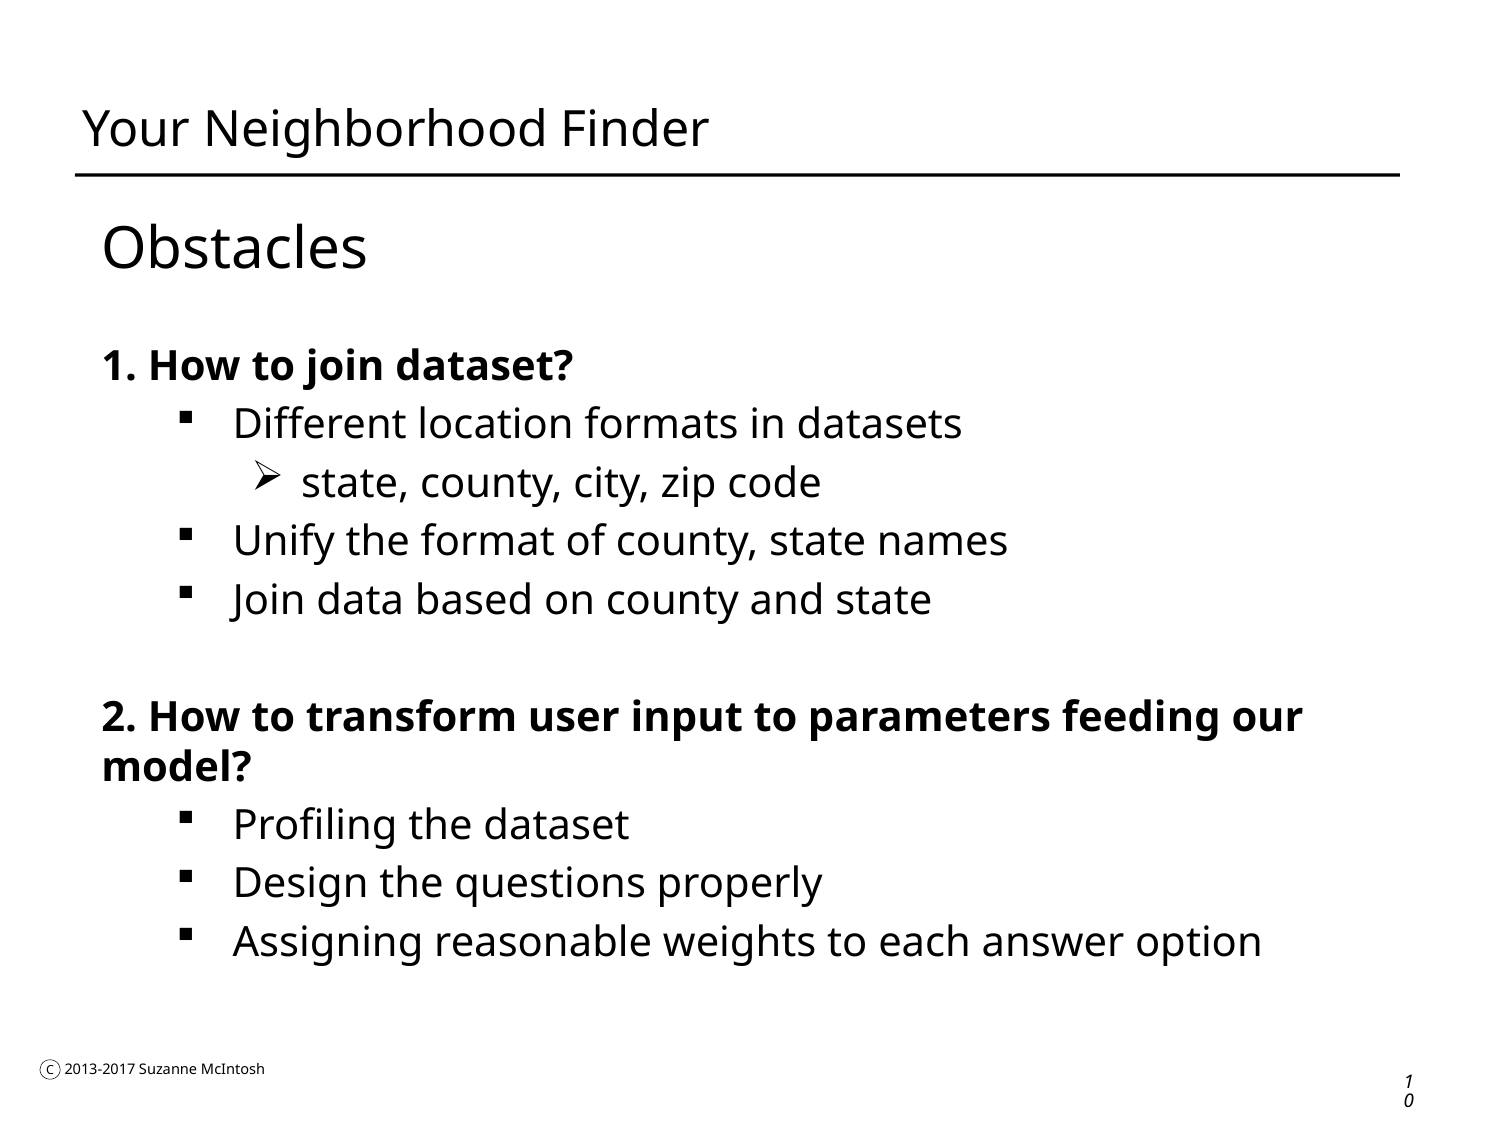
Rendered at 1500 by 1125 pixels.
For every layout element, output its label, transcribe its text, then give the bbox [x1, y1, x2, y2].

slide_number 10 [1395, 1061, 1426, 1101]
list Obstacles 1. How to join dataset? Different location formats in datasets state, county, city, zip code Unify the format of county, state names Join data based on county and state 2. How to transform user input to parameters feeding our model? Profiling the dataset Design the questions properly Assigning reasonable weights to each answer option [93, 184, 1372, 1063]
title Your Neighborhood Finder [74, 46, 1426, 165]
